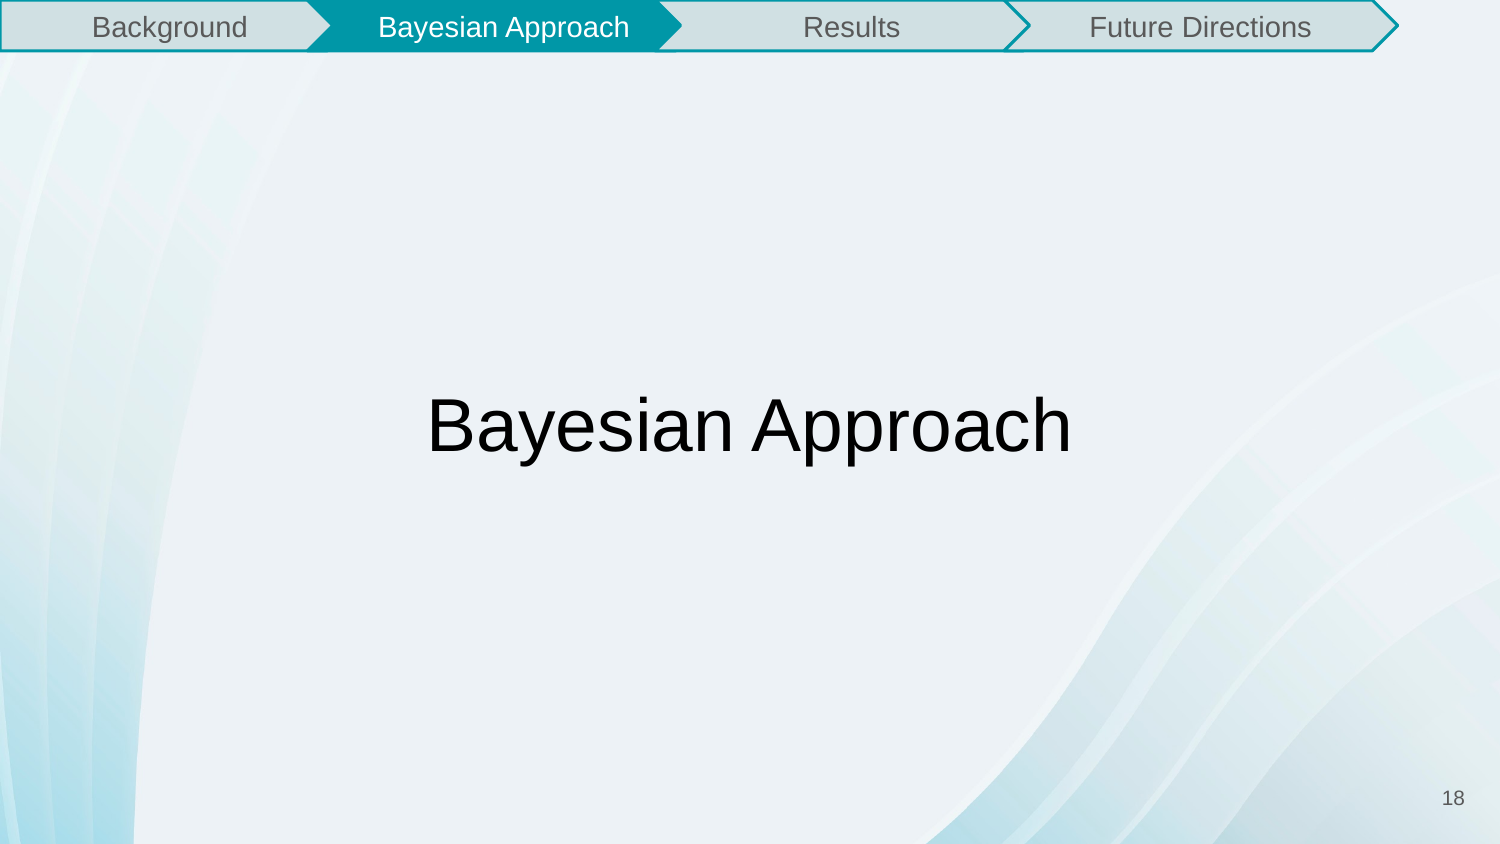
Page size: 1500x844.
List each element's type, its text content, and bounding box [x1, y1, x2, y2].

slide_number ‹#› [1389, 764, 1480, 830]
picture [0, 0, 1500, 844]
title Bayesian Approach [51, 352, 1449, 491]
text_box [0, 0, 1398, 52]
